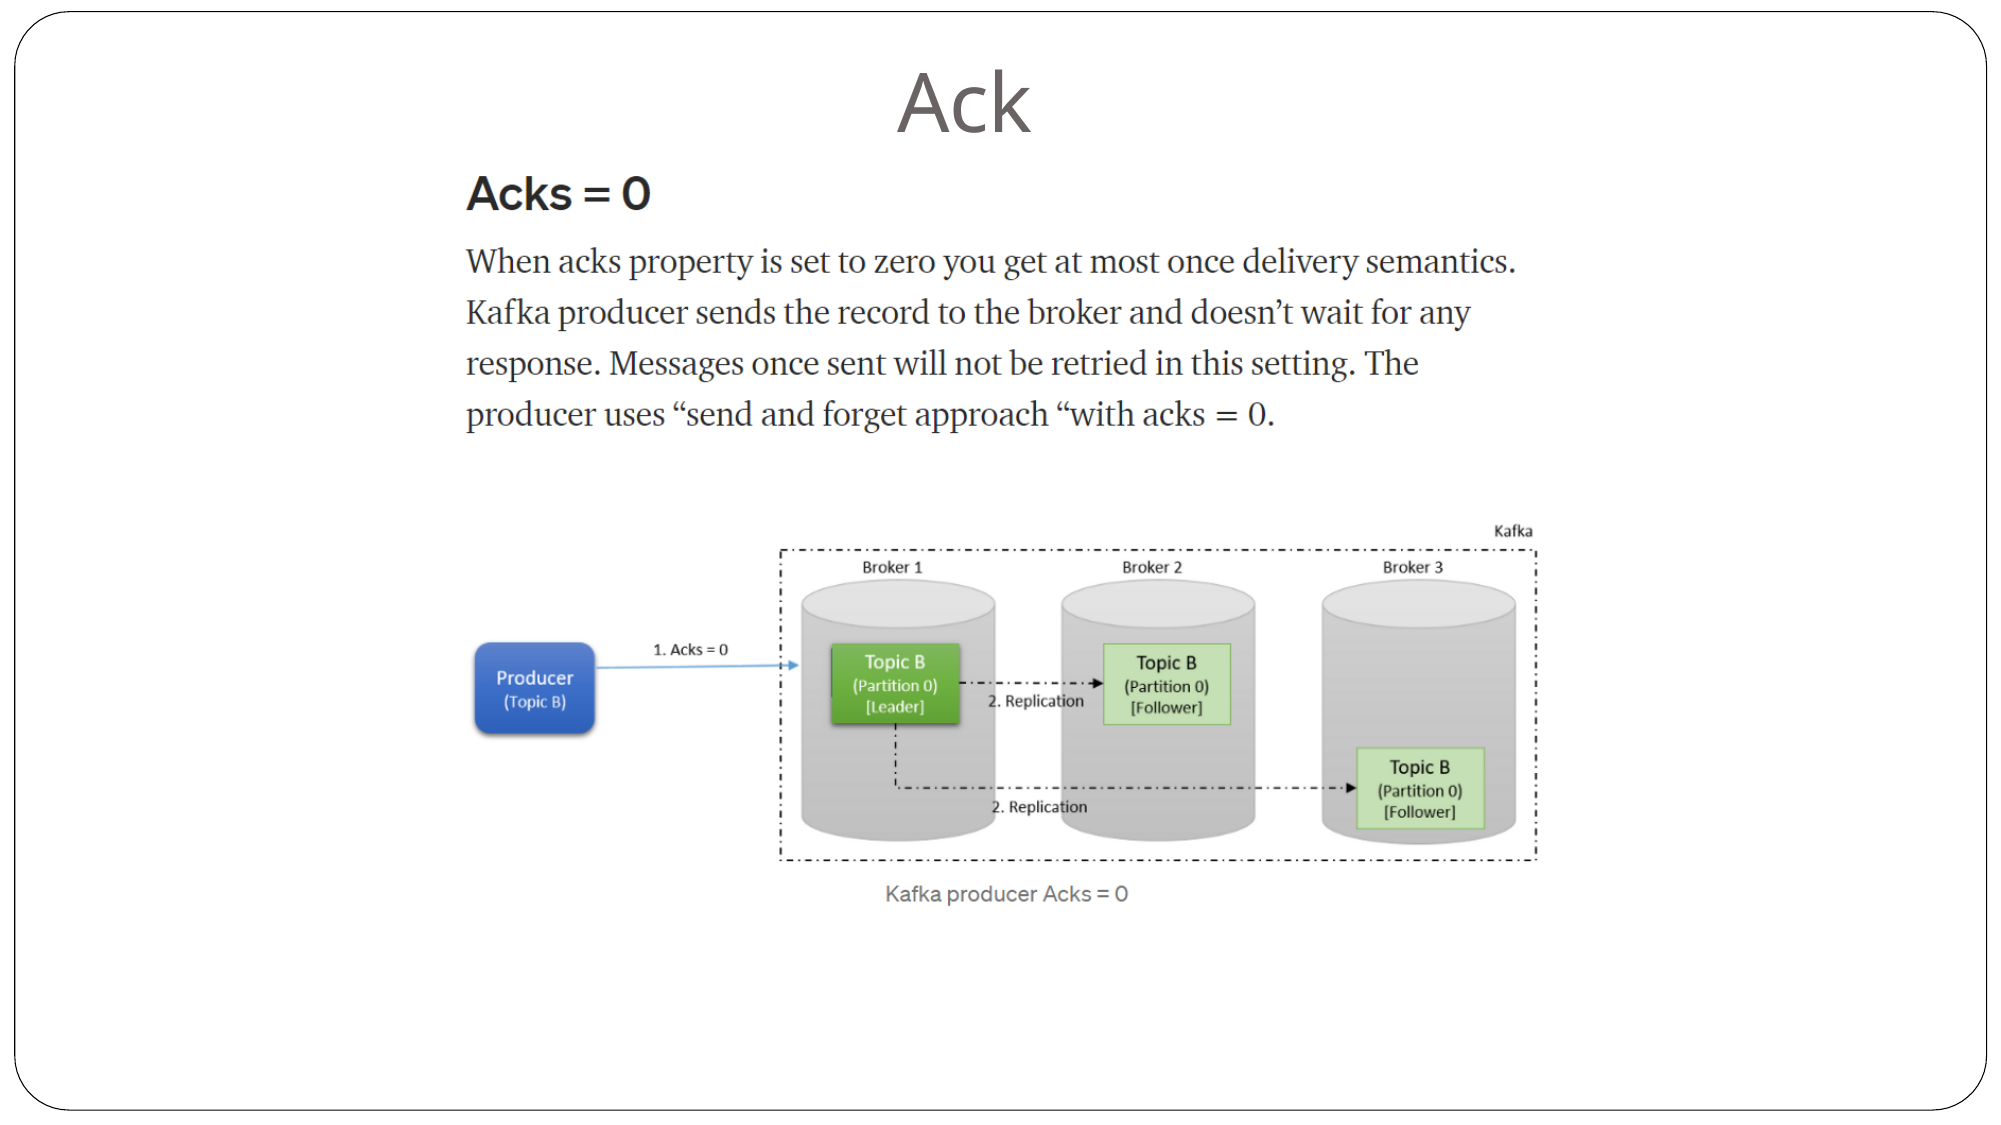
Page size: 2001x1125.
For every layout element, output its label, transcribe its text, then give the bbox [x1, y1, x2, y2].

title Ack [187, 50, 1762, 150]
picture [424, 174, 1576, 910]
